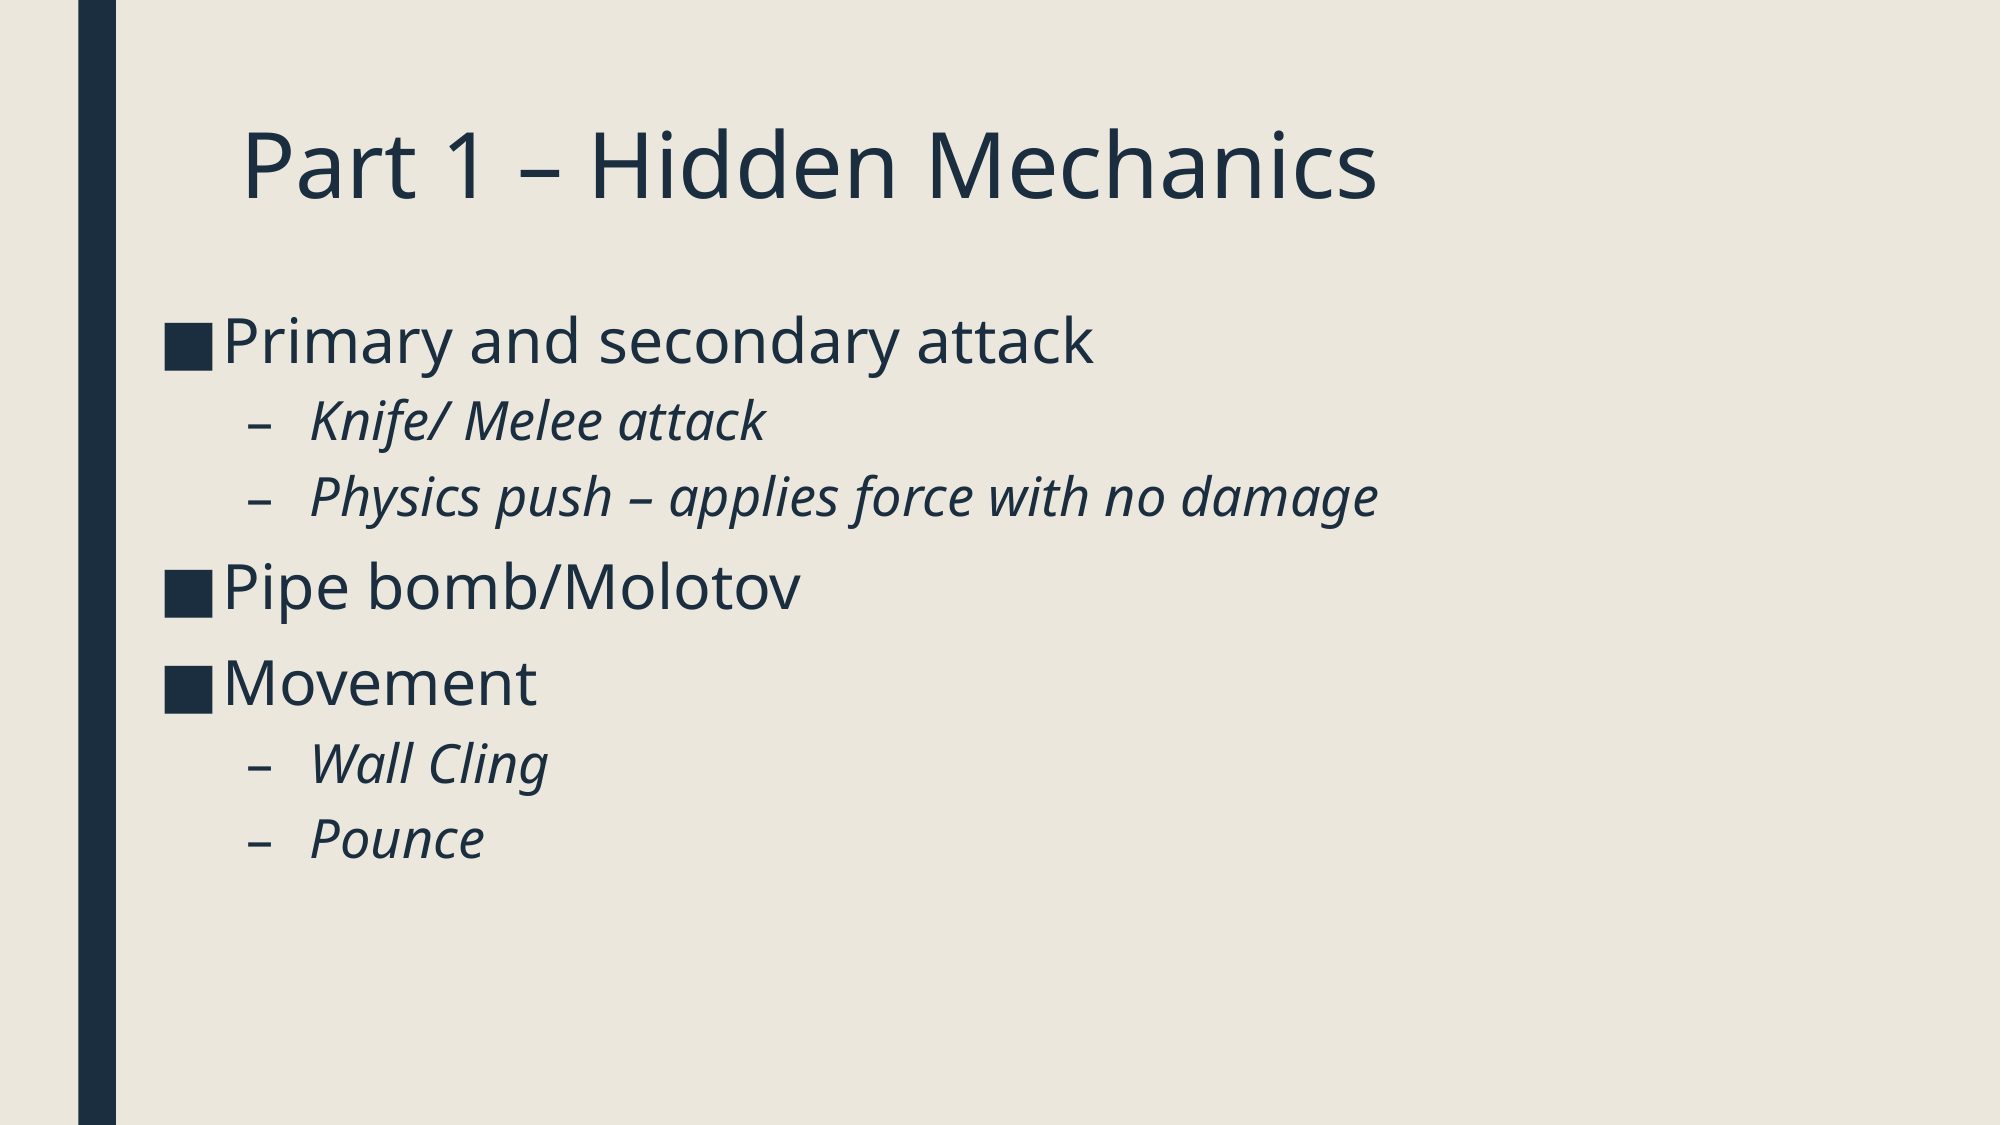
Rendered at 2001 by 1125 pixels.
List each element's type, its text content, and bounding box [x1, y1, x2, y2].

list Primary and secondary attack Knife/ Melee attack Physics push – applies force with no damage Pipe bomb/Molotov Movement Wall Cling Pounce [144, 299, 1863, 1014]
title Part 1 – Hidden Mechanics [225, 112, 1800, 299]
